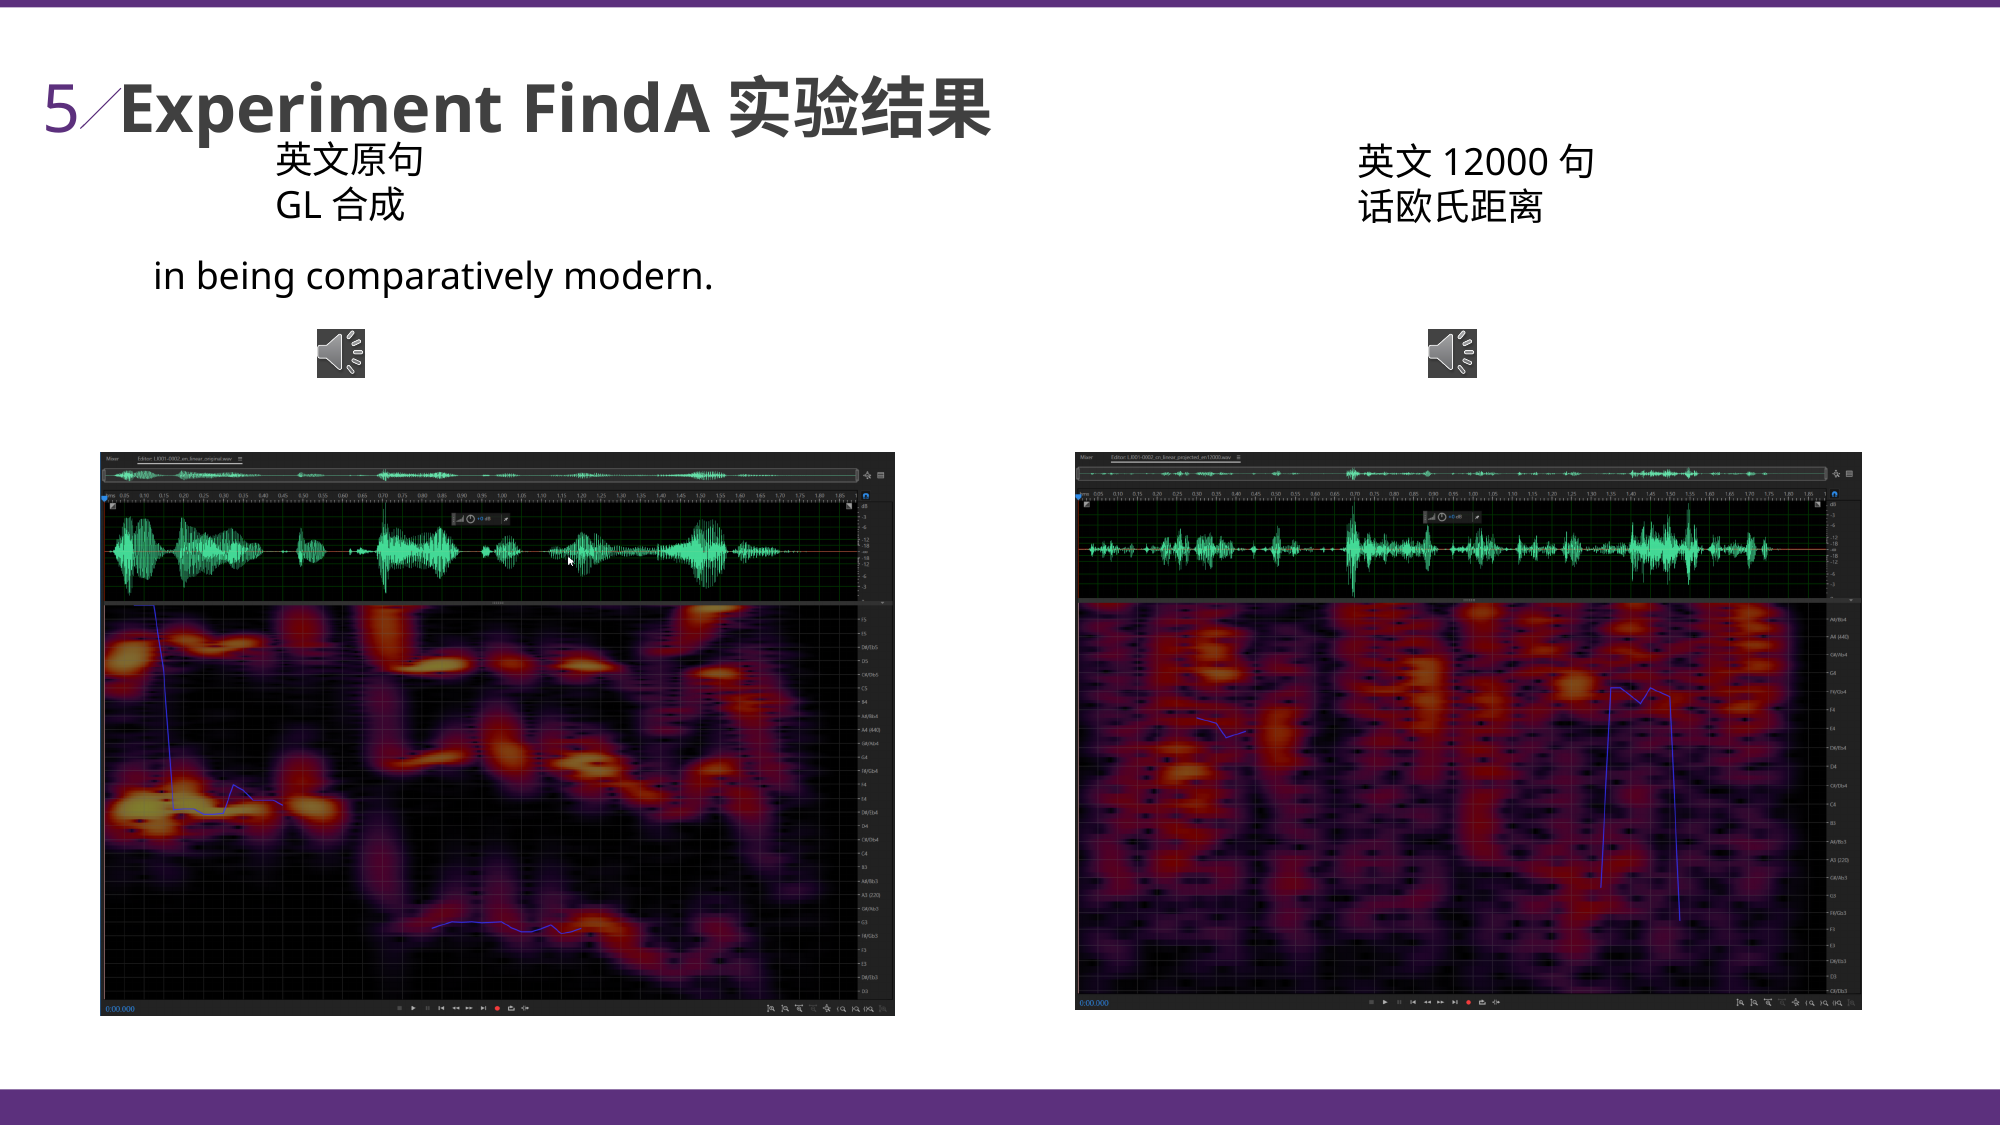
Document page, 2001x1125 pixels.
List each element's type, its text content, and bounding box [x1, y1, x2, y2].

text_box 5 [27, 58, 96, 154]
text_box in being comparatively modern. [138, 244, 1139, 305]
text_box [80, 88, 121, 129]
text_box 英文原句 GL合成 [260, 128, 559, 234]
text_box Experiment FindA实验结果 [103, 58, 1009, 154]
picture [100, 452, 896, 1016]
picture [316, 328, 367, 379]
text_box 英文12000句话欧氏距离 [1343, 130, 1642, 235]
picture [1075, 452, 1862, 1010]
text_box [0, 1088, 2000, 1125]
text_box [0, 0, 2000, 8]
picture [1427, 328, 1478, 379]
